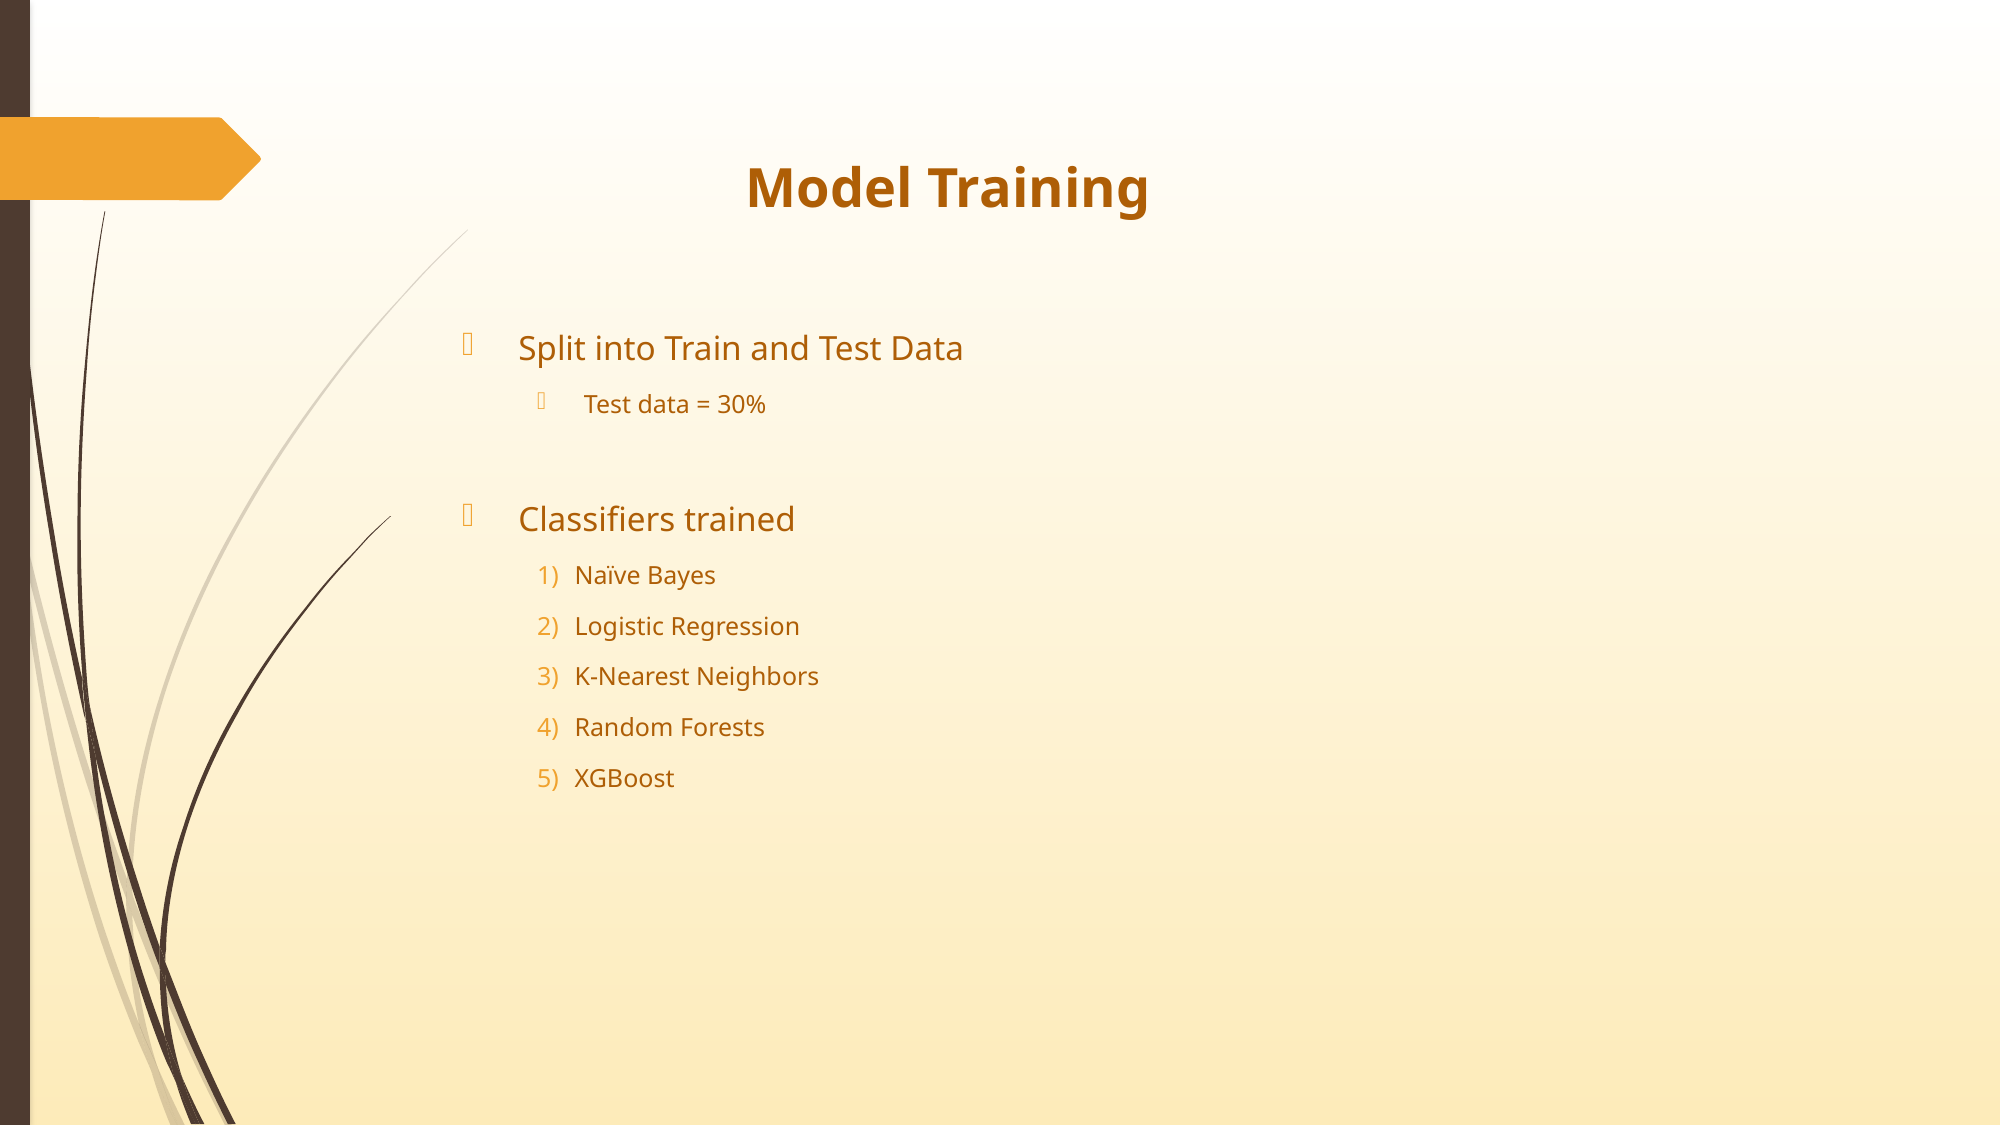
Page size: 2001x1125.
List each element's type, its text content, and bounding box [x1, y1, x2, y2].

title Model Training [578, 145, 1319, 298]
list Split into Train and Test Data Test data = 30% Classifiers trained Naïve Bayes Logistic Regression K-Nearest Neighbors Random Forests XGBoost [447, 319, 1596, 873]
